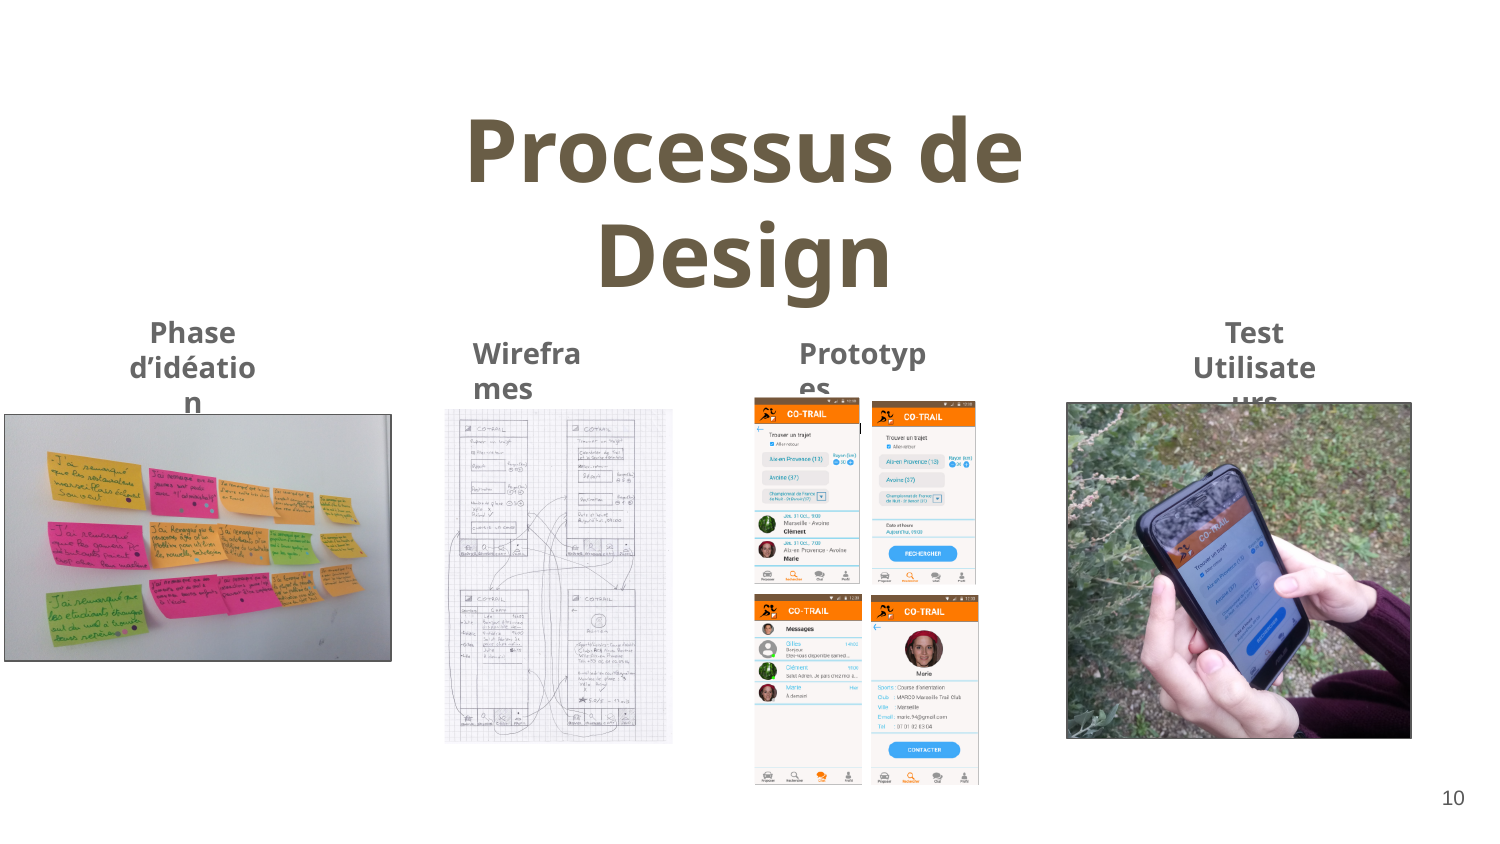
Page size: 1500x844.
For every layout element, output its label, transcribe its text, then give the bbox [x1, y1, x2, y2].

text_box Wireframes [457, 320, 622, 374]
picture [4, 415, 391, 661]
text_box Test Utilisateurs [1176, 299, 1334, 353]
picture [751, 394, 980, 788]
text_box Prototypes [783, 320, 948, 374]
picture [1067, 403, 1411, 739]
text_box Phase d’idéation [111, 299, 275, 353]
picture [444, 408, 673, 744]
text_box Processus de Design [363, 80, 1126, 196]
slide_number ‹#› [1389, 764, 1480, 830]
